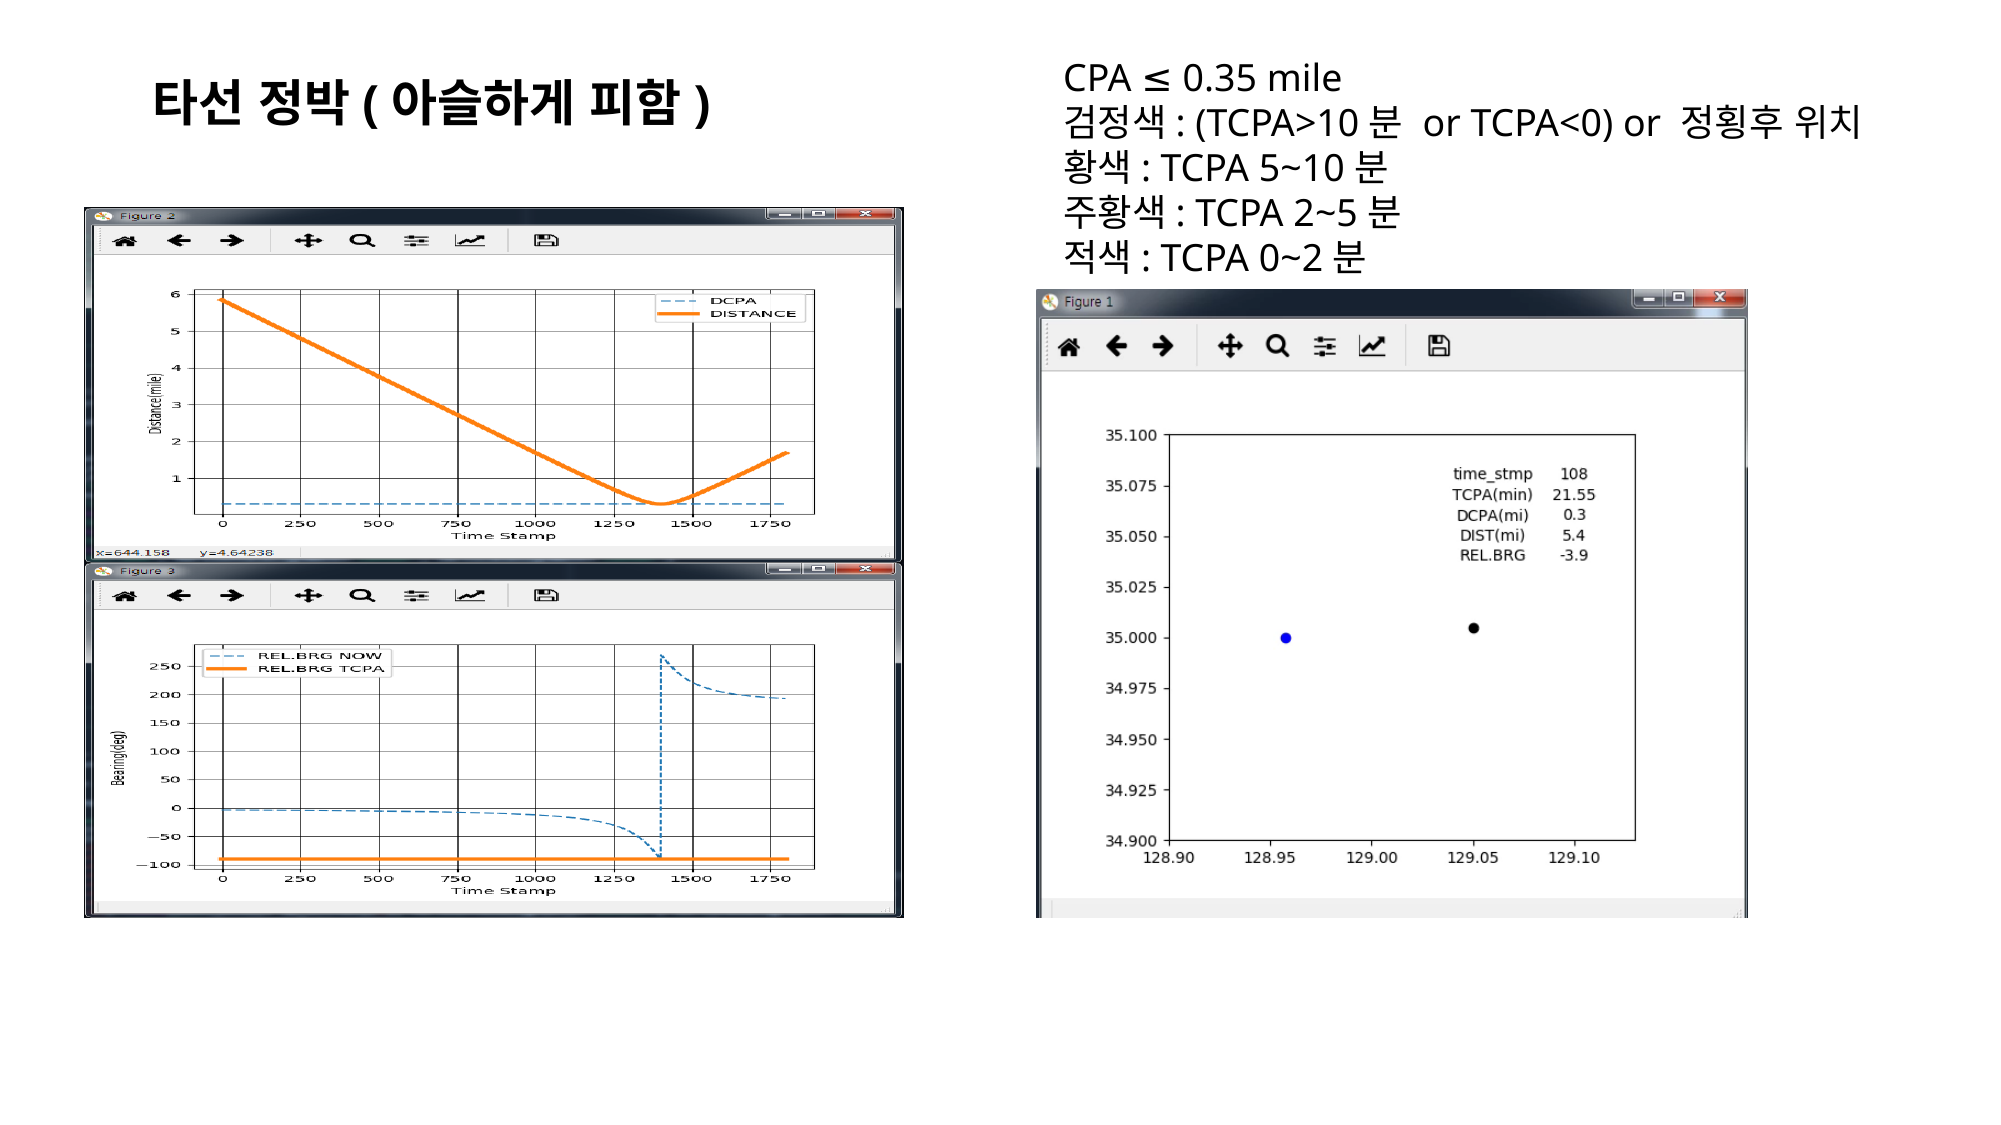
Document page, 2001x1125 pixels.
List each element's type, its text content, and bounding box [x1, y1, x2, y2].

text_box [1035, 289, 1749, 919]
text_box CPA ≤ 0.35 mile 검정색: (TCPA>10분 or TCPA<0) or 정횡후 위치 황색: TCPA 5~10분 주황색: TCPA 2~5분 적색: TCPA 0~2분 [1048, 46, 1879, 287]
picture [84, 207, 904, 918]
title 타선 정박(아슬하게 피함) [137, 59, 1048, 151]
